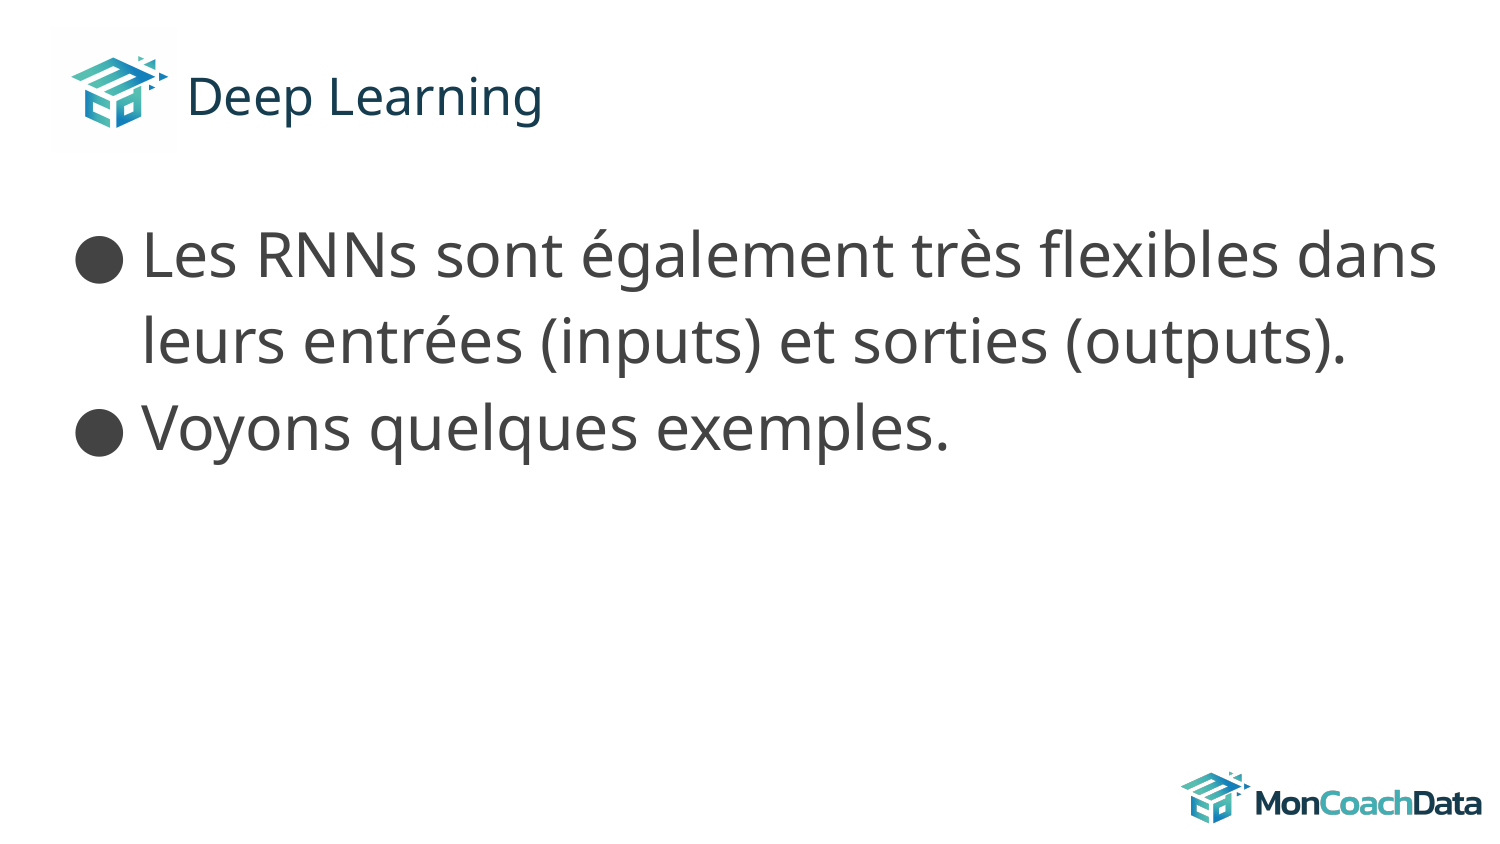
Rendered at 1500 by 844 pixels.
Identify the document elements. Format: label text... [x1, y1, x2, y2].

picture [1162, 750, 1500, 844]
title Deep Learning [171, 48, 1449, 143]
picture [51, 27, 177, 153]
list Les RNNs sont également très flexibles dans leurs entrées (inputs) et sorties (outputs). Voyons quelques exemples. [51, 189, 1480, 750]
